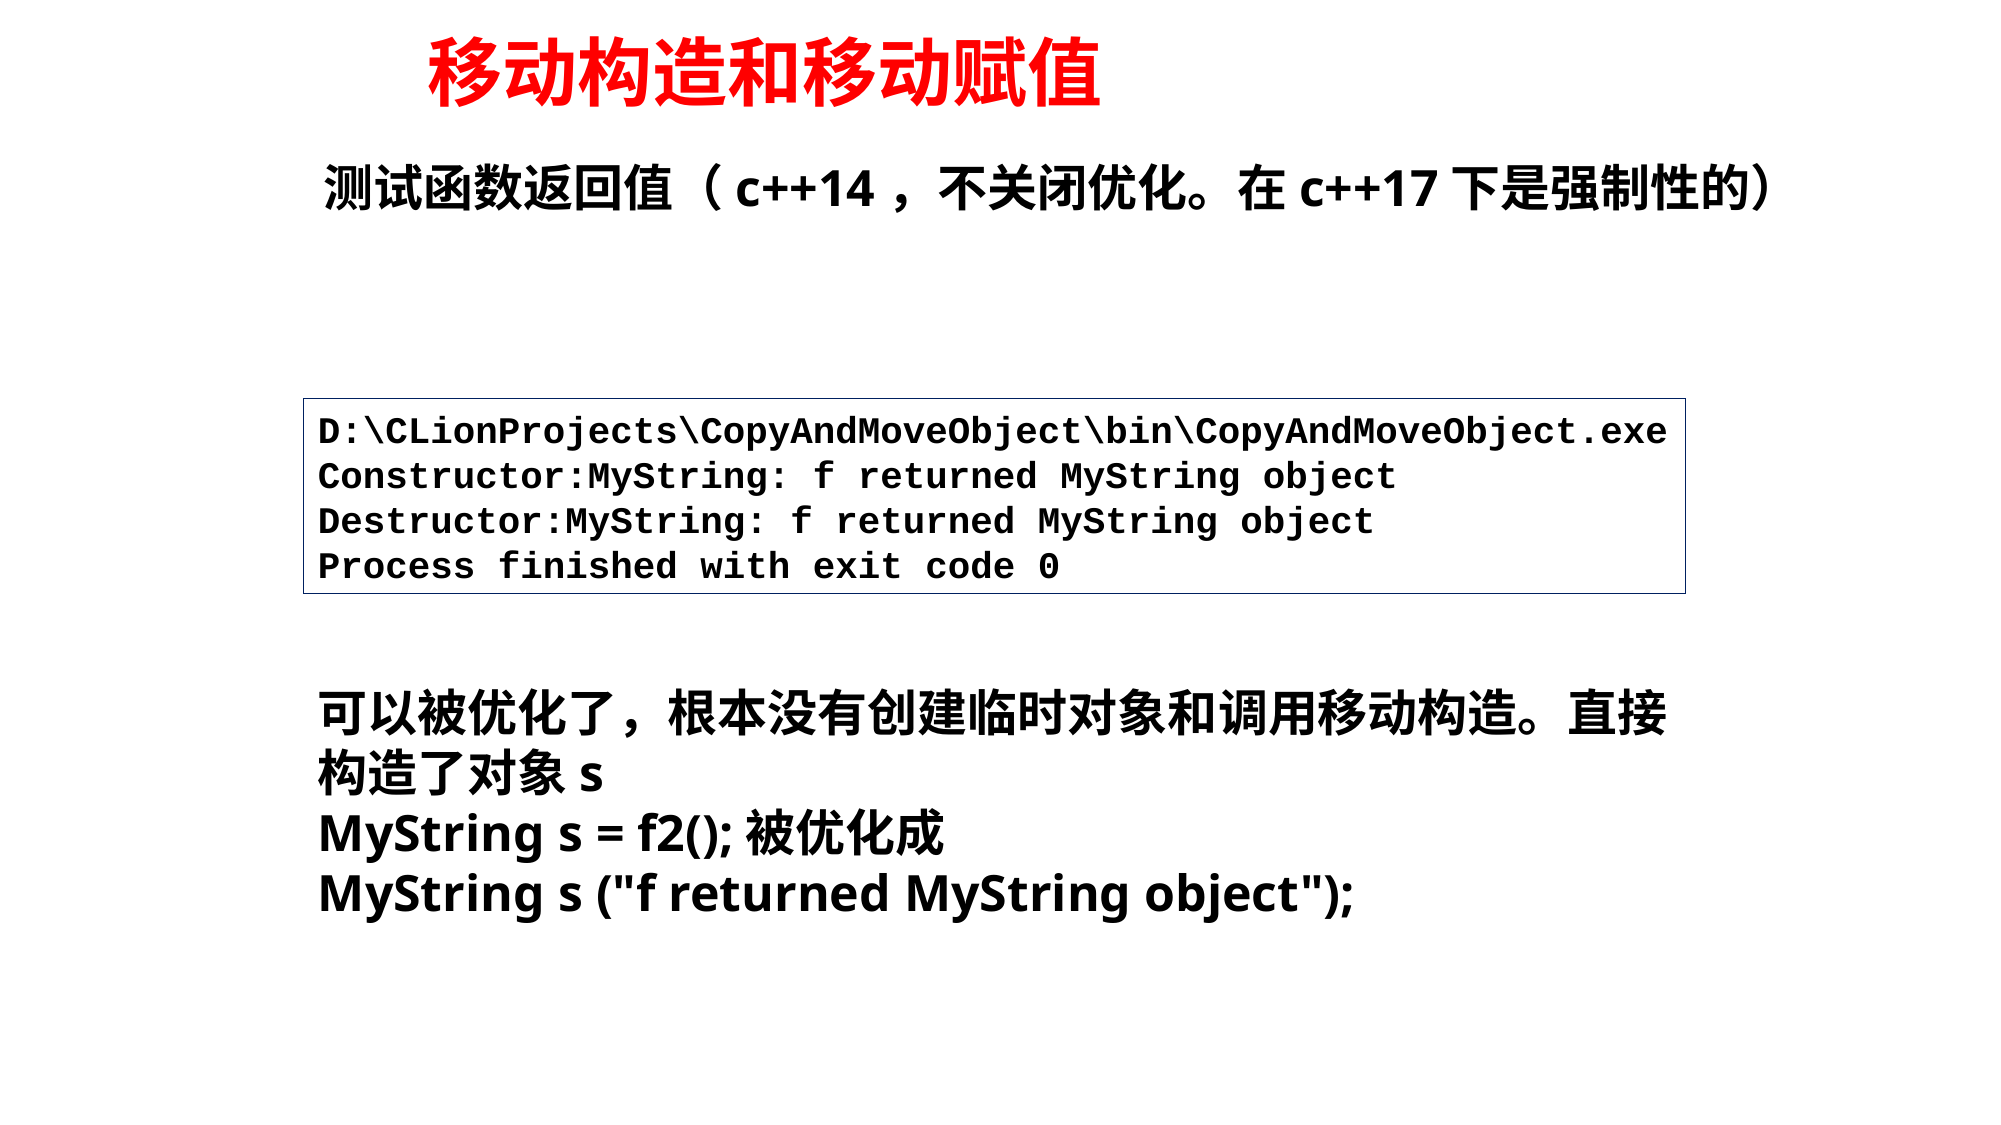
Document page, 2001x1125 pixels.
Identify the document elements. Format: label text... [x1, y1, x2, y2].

text_box D:\CLionProjects\CopyAndMoveObject\bin\CopyAndMoveObject.exe Constructor:MyString: f returned MyString object Destructor:MyString: f returned MyString object Process finished with exit code 0 [303, 398, 1686, 594]
text_box 测试函数返回值（c++14，不关闭优化。在c++17下是强制性的） [308, 148, 1816, 224]
text_box 可以被优化了，根本没有创建临时对象和调用移动构造。直接构造了对象s MyString s = f2();被优化成 MyString s ("f returned MyString object"); [303, 673, 1733, 1049]
title 移动构造和移动赋值 [337, 7, 1613, 145]
